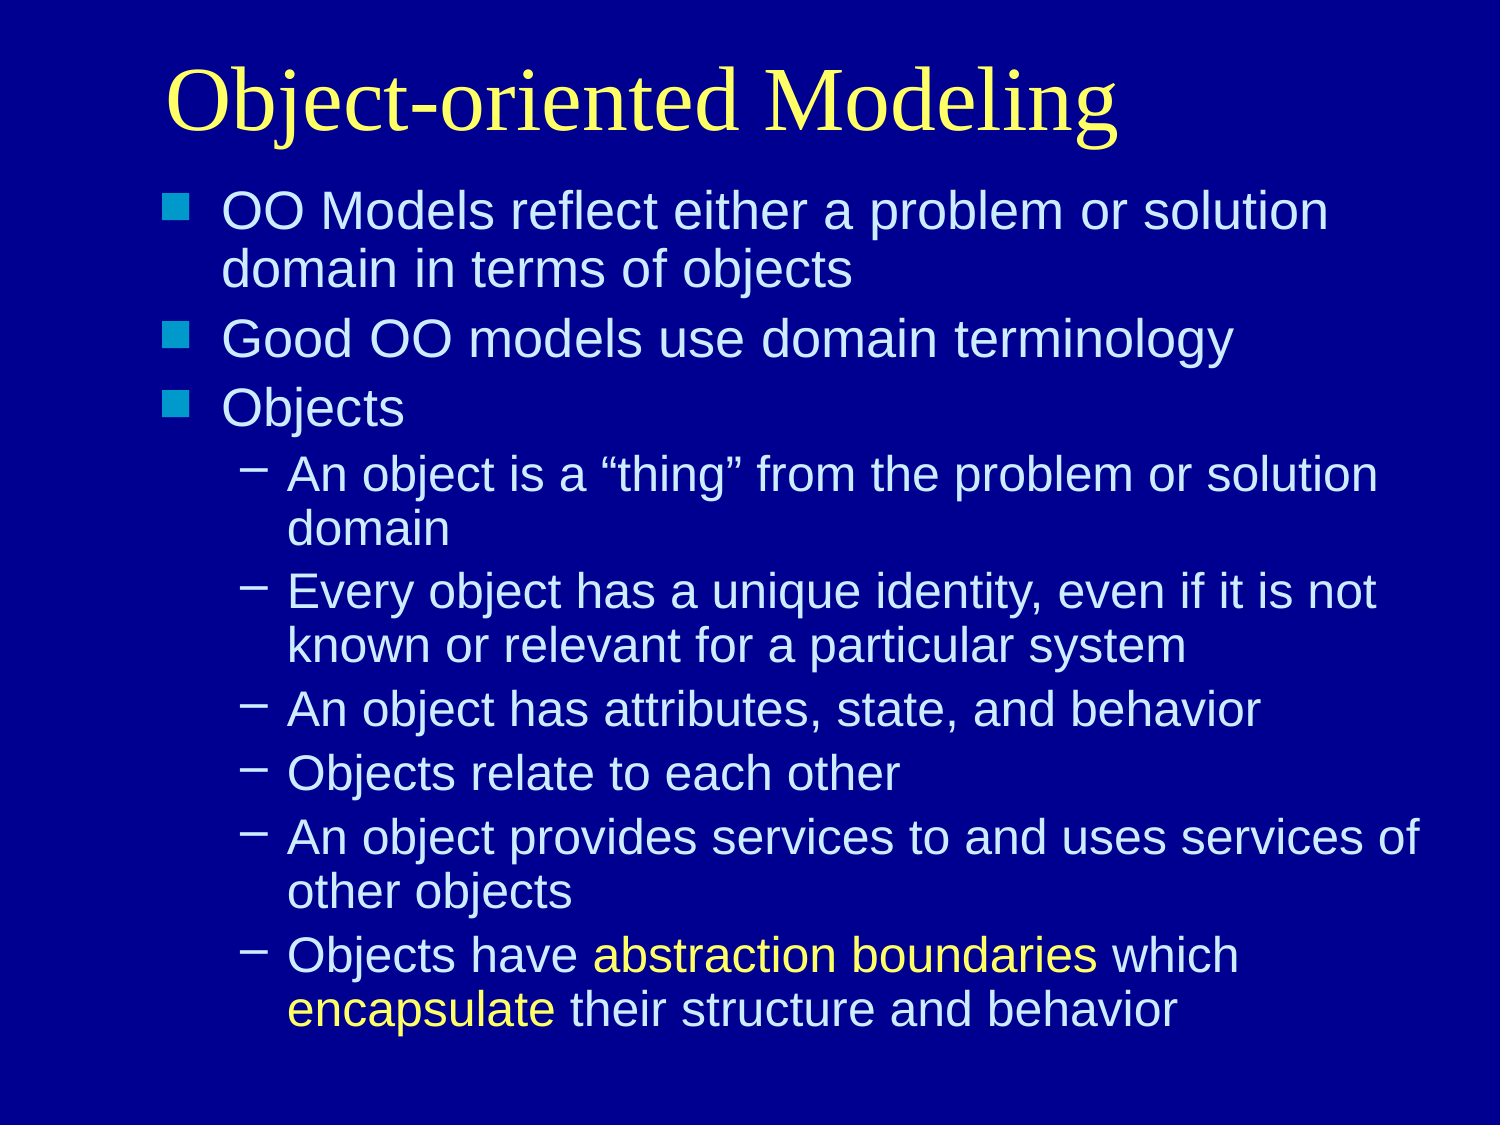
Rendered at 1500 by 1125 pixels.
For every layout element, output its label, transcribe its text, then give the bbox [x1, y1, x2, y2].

title Object-oriented Modeling [150, 0, 1447, 174]
list OO Models reflect either a problem or solution domain in terms of objects Good OO models use domain terminology Objects An object is a “thing” from the problem or solution domain Every object has a unique identity, even if it is not known or relevant for a particular system An object has attributes, state, and behavior Objects relate to each other An object provides services to and uses services of other objects Objects have abstraction boundaries which encapsulate their structure and behavior [150, 174, 1451, 1063]
